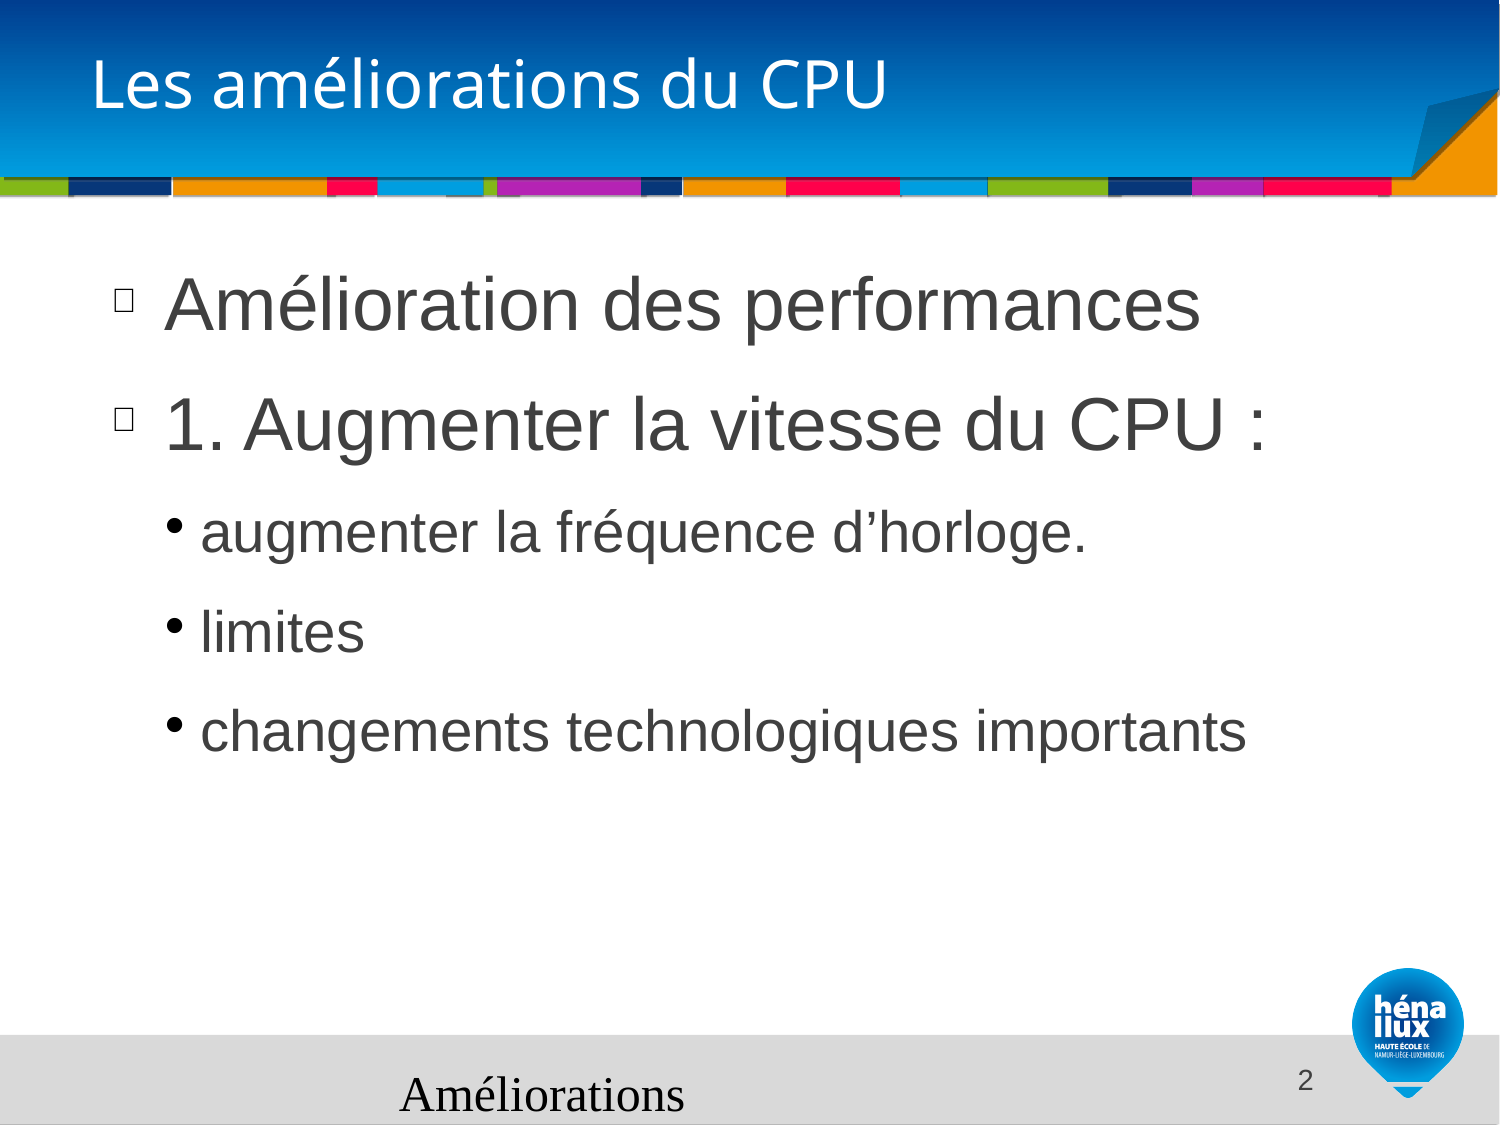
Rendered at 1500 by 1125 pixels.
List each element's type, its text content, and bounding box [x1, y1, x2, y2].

picture [1352, 1036, 1464, 1098]
picture [1365, 987, 1451, 1067]
footer Améliorations [383, 1053, 1116, 1110]
title Les améliorations du CPU [75, 10, 1425, 165]
picture [1429, 968, 1464, 1011]
slide_number <number> [1151, 1053, 1329, 1110]
text_box Amélioration des performances 1. Augmenter la vitesse du CPU : augmenter la fréquence d’horloge. limites changements technologiques importants [79, 248, 1429, 1013]
